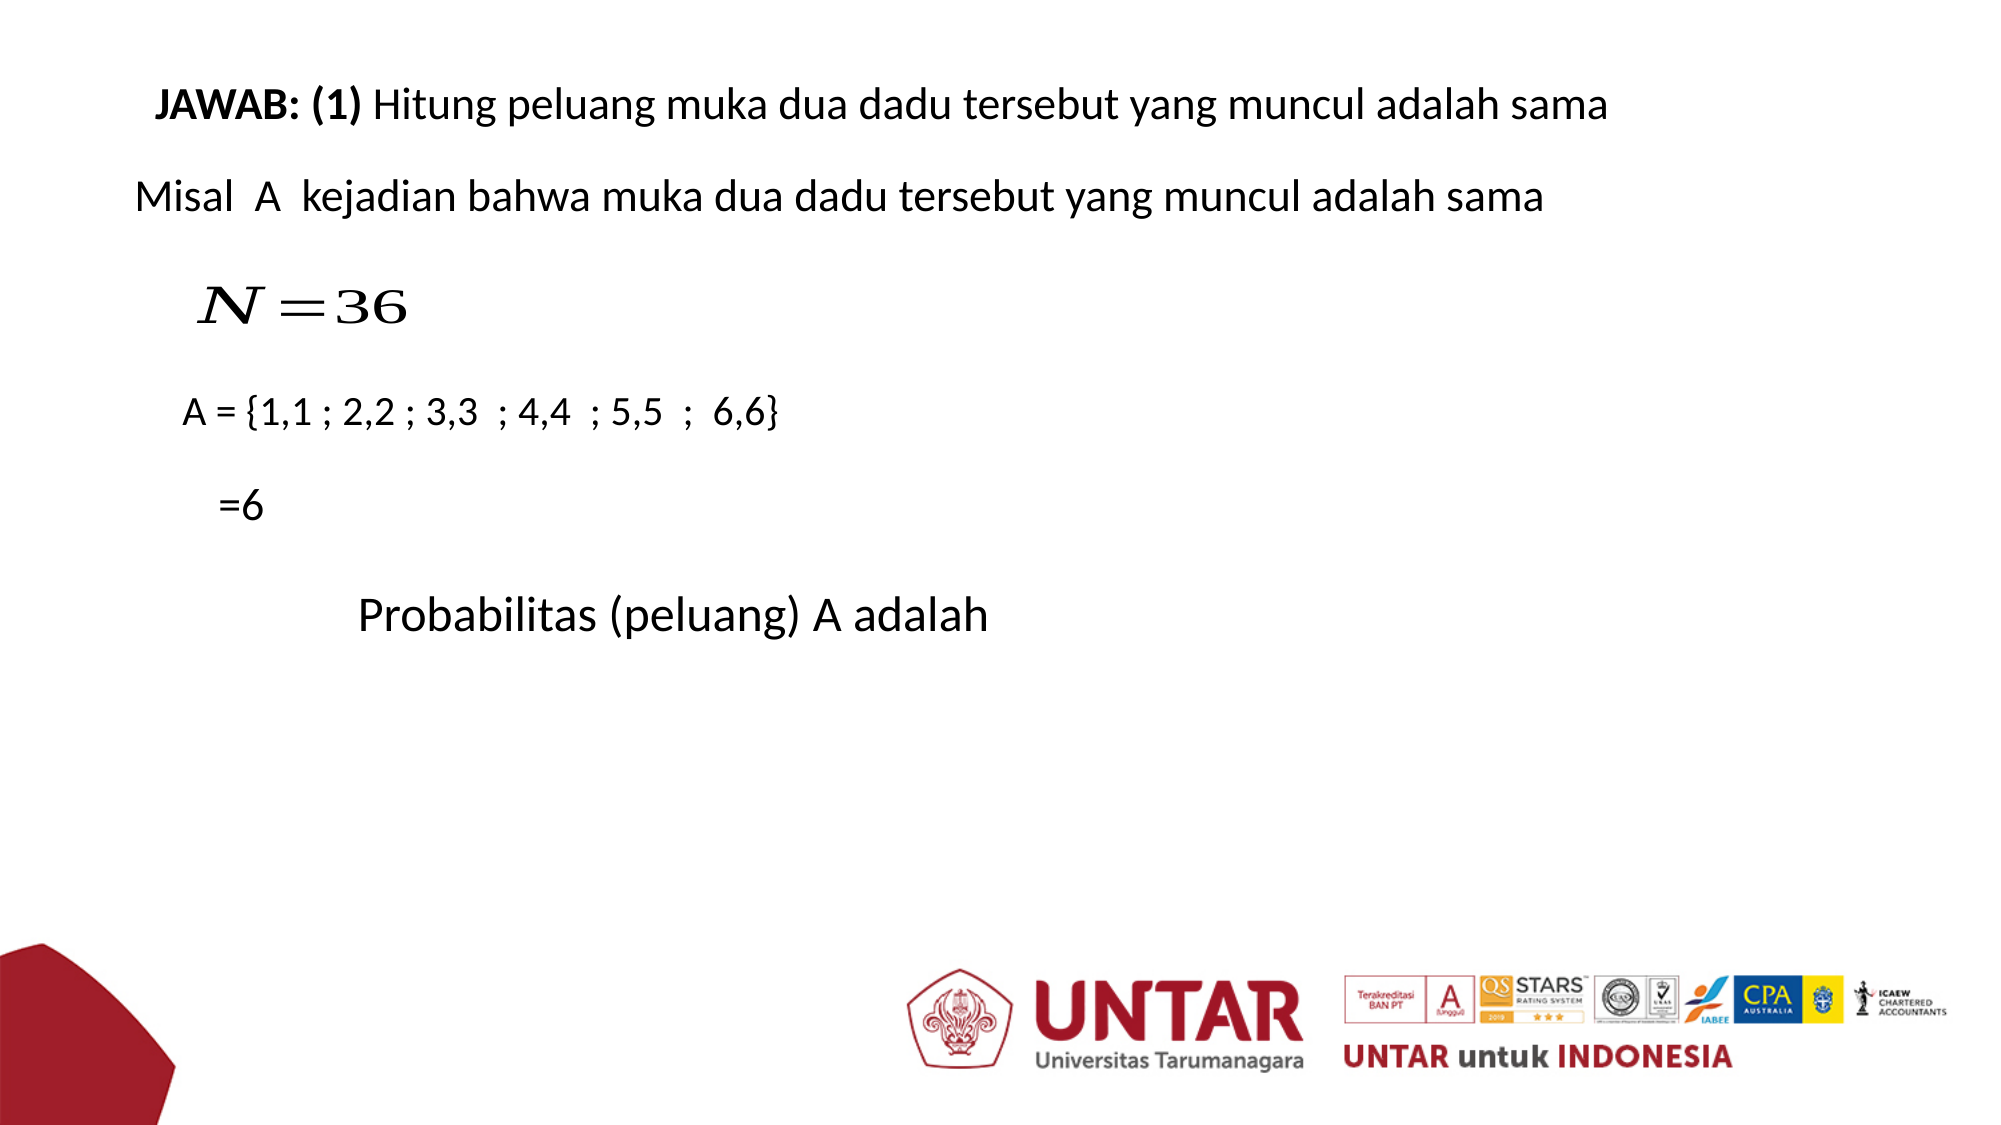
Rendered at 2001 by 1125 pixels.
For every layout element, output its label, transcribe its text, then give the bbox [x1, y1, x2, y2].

text_box A = {1,1 ; 2,2 ; 3,3 ; 4,4 ; 5,5 ; 6,6} [167, 375, 837, 441]
text_box Misal A kejadian bahwa muka dua dadu tersebut yang muncul adalah sama [119, 157, 1821, 228]
picture [0, 0, 2001, 1125]
text_box JAWAB: (1) Hitung peluang muka dua dadu tersebut yang muncul adalah sama [140, 66, 1635, 137]
